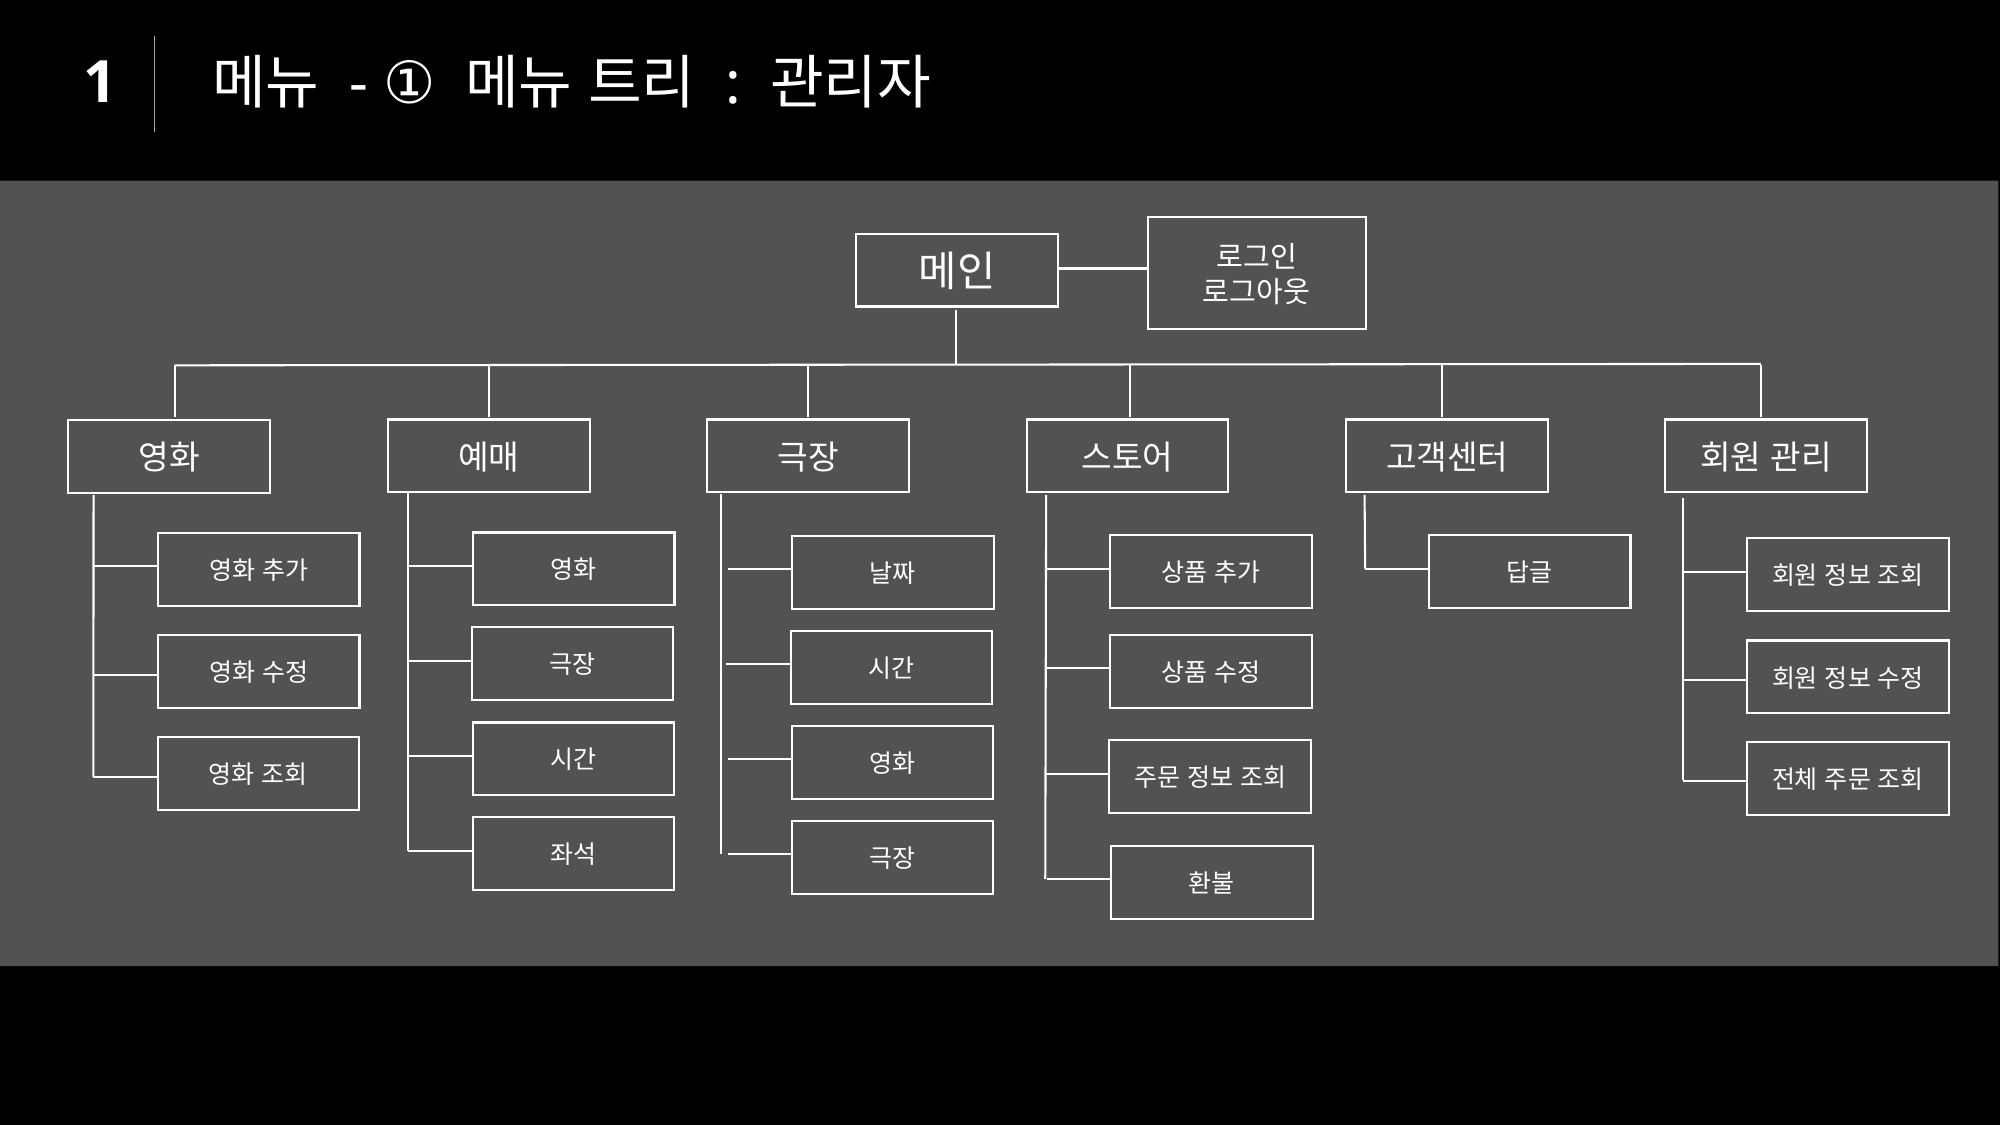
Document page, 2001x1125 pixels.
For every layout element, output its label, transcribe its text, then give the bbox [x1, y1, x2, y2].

text_box 영화 조회 [157, 736, 360, 811]
text_box 날짜 [791, 535, 995, 610]
text_box 예매 [387, 418, 591, 493]
text_box 영화 [791, 725, 994, 800]
text_box 메인 [855, 233, 1059, 308]
text_box 회원 정보 조회 [1746, 537, 1950, 612]
text_box 환불 [1110, 845, 1314, 920]
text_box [68, 35, 155, 132]
text_box 영화 수정 [157, 634, 361, 709]
text_box 영화 추가 [157, 532, 361, 607]
text_box 답글 [1428, 534, 1632, 609]
text_box 상품 수정 [1109, 634, 1313, 709]
text_box [0, 180, 1999, 967]
text_box 고객센터 [1345, 418, 1549, 493]
text_box 주문 정보 조회 [1108, 739, 1312, 814]
text_box 극장 [791, 820, 994, 895]
text_box 스토어 [1026, 418, 1229, 493]
text_box 메뉴 - ① 메뉴 트리 : 관리자 [155, 38, 946, 123]
text_box 로그인 로그아웃 [1147, 216, 1367, 330]
text_box 영화 [67, 419, 271, 494]
text_box 회원 관리 [1664, 418, 1868, 493]
text_box 극장 [706, 418, 910, 493]
text_box 상품 추가 [1109, 534, 1313, 609]
text_box 전체 주문 조회 [1746, 741, 1950, 816]
text_box 시간 [790, 630, 993, 705]
text_box 극장 [471, 626, 674, 701]
text_box 좌석 [472, 816, 675, 891]
text_box 시간 [472, 721, 675, 796]
text_box 영화 [472, 531, 676, 606]
text_box 회원 정보 수정 [1746, 639, 1950, 714]
